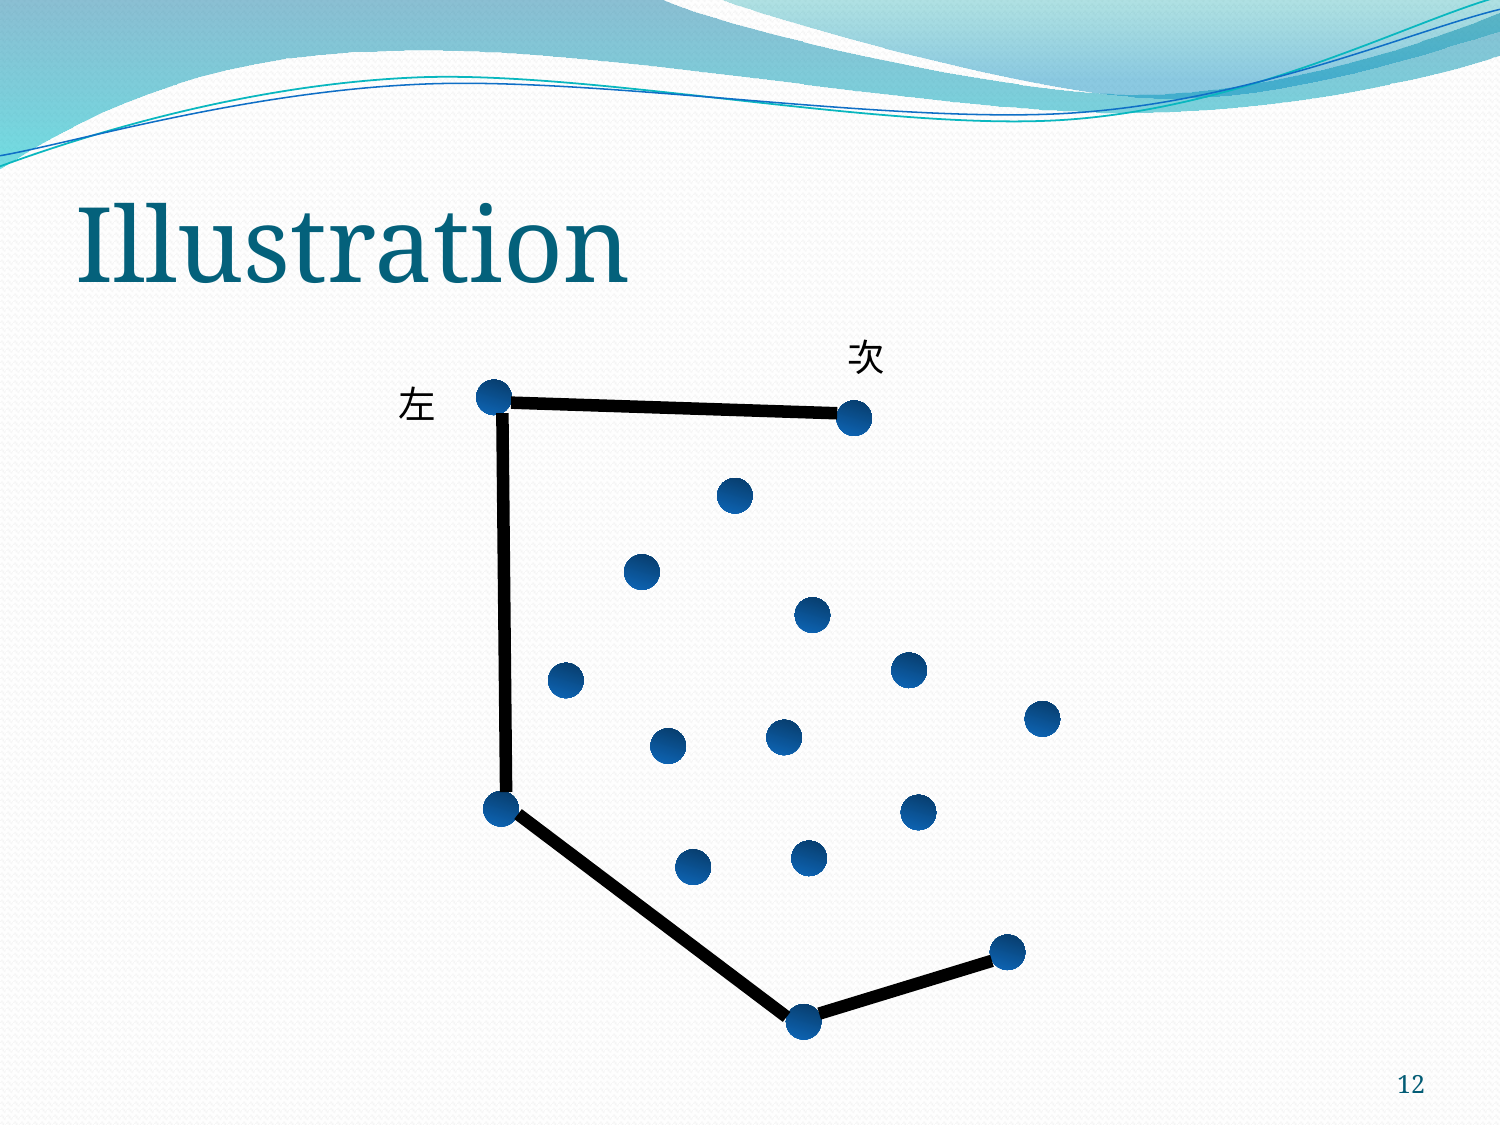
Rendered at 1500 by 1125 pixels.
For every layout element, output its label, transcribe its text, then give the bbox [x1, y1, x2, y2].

text_box [837, 400, 872, 436]
text_box [836, 406, 844, 424]
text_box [517, 813, 787, 1017]
title Illustration [75, 115, 1425, 303]
slide_number 12 [1299, 1042, 1425, 1103]
text_box [548, 662, 584, 699]
text_box [786, 1004, 821, 1040]
text_box [794, 597, 831, 633]
text_box [624, 554, 660, 590]
text_box [496, 791, 512, 802]
text_box [989, 934, 1026, 971]
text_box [818, 960, 993, 1014]
text_box [766, 719, 802, 756]
text_box [717, 478, 753, 514]
text_box [1024, 701, 1061, 737]
text_box [476, 379, 512, 416]
text_box [793, 840, 827, 877]
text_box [510, 402, 838, 414]
text_box [650, 728, 686, 764]
text_box [811, 1005, 822, 1024]
text_box [891, 652, 927, 689]
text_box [501, 412, 507, 792]
text_box 次 [833, 326, 901, 386]
text_box [503, 403, 510, 412]
text_box 左 [384, 373, 452, 434]
text_box [900, 794, 937, 831]
text_box [786, 1008, 792, 1026]
text_box [483, 792, 519, 827]
